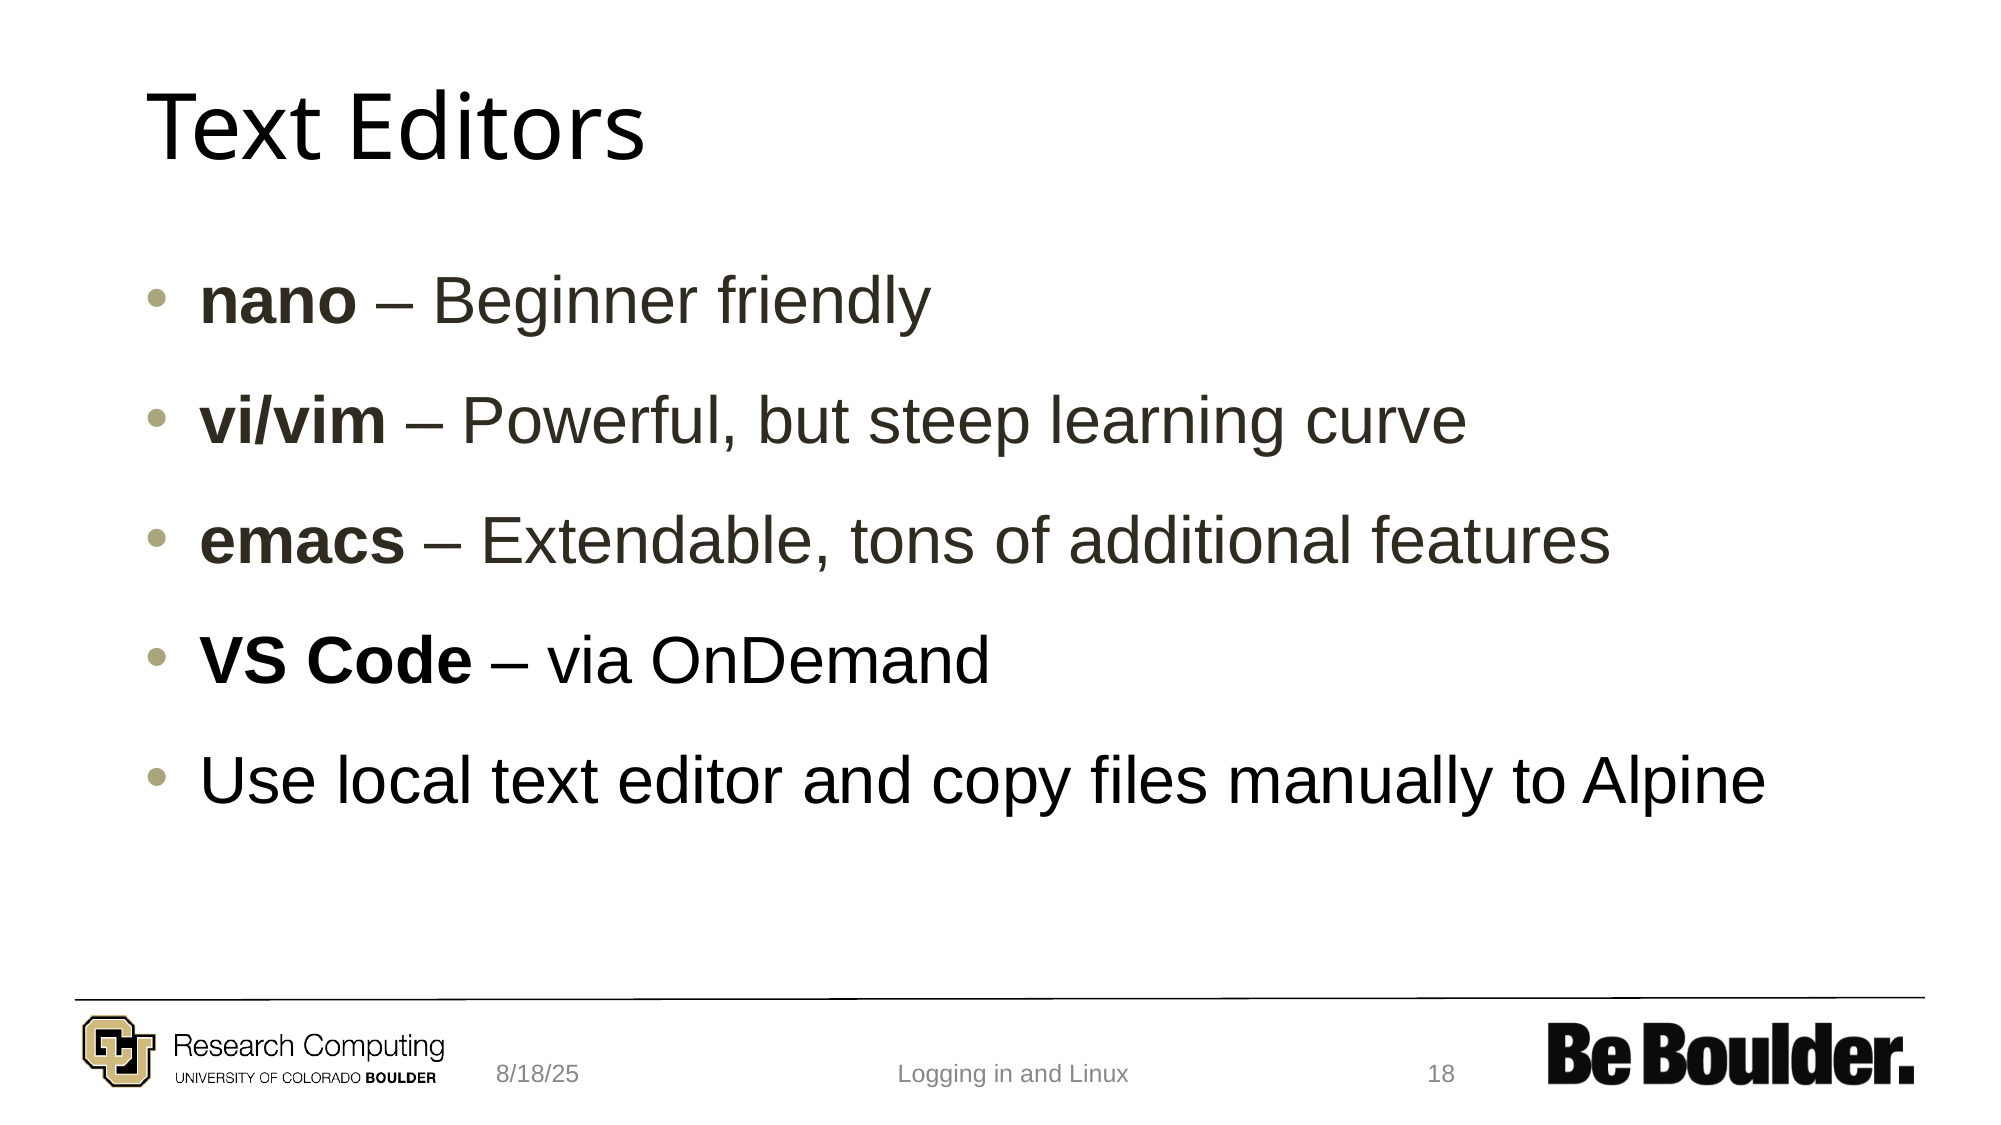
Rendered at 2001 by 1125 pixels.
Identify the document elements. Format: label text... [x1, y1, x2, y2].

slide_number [480, 1042, 615, 1103]
footer Logging in and Linux [676, 1042, 1352, 1103]
picture [81, 1015, 444, 1088]
text_box nano – Beginner friendly vi/vim – Powerful, but steep learning curve emacs – Extendable, tons of additional features VS Code – via OnDemand Use local text editor and copy files manually to Alpine [145, 214, 1810, 817]
slide_number 18 [1412, 1042, 1525, 1103]
title Text Editors [144, 26, 929, 217]
picture [1524, 1015, 1938, 1088]
